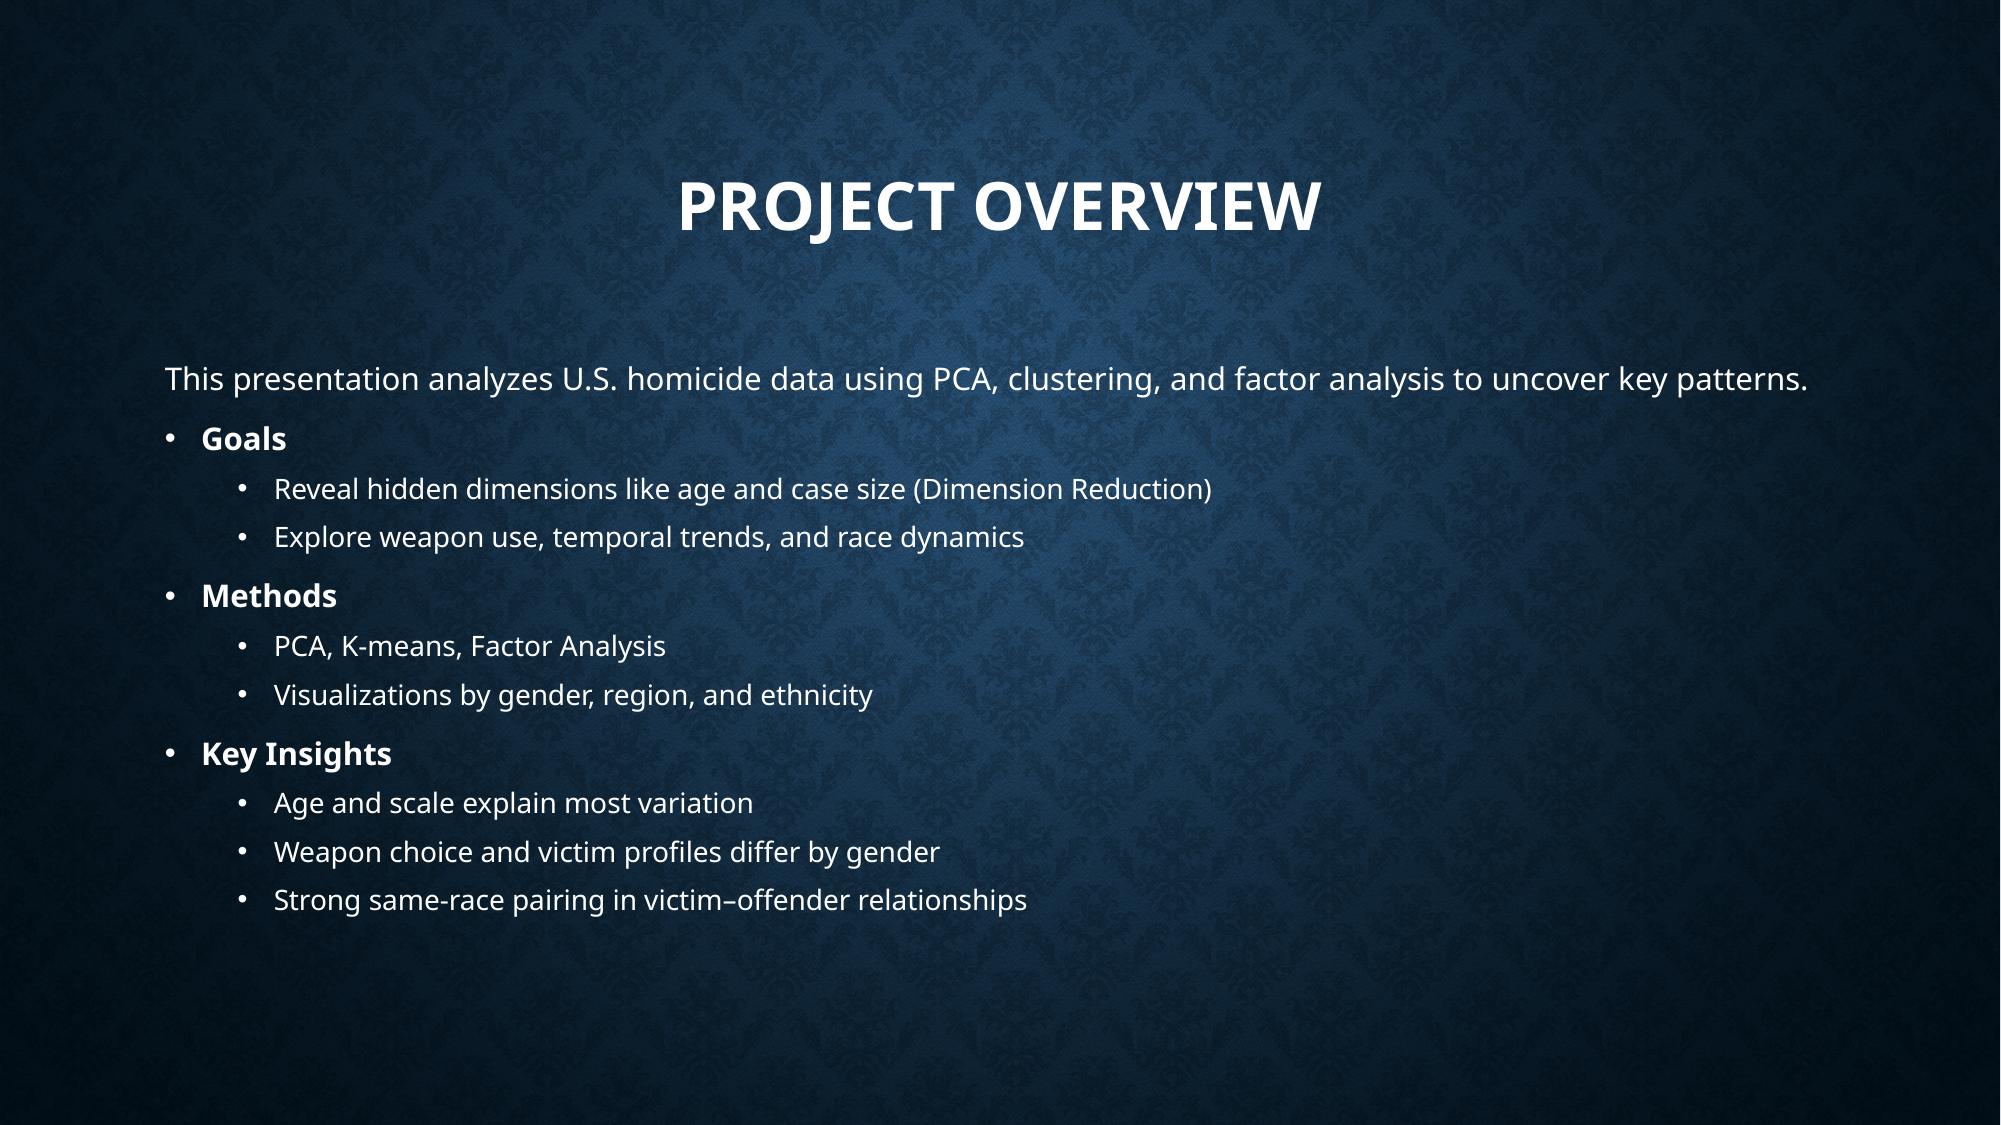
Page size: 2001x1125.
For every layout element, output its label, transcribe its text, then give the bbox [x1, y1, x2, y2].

title Project overview [149, 99, 1849, 318]
list This presentation analyzes U.S. homicide data using PCA, clustering, and factor analysis to uncover key patterns. Goals Reveal hidden dimensions like age and case size (Dimension Reduction) Explore weapon use, temporal trends, and race dynamics Methods PCA, K-means, Factor Analysis Visualizations by gender, region, and ethnicity Key Insights Age and scale explain most variation Weapon choice and victim profiles differ by gender Strong same-race pairing in victim–offender relationships [149, 343, 1849, 950]
